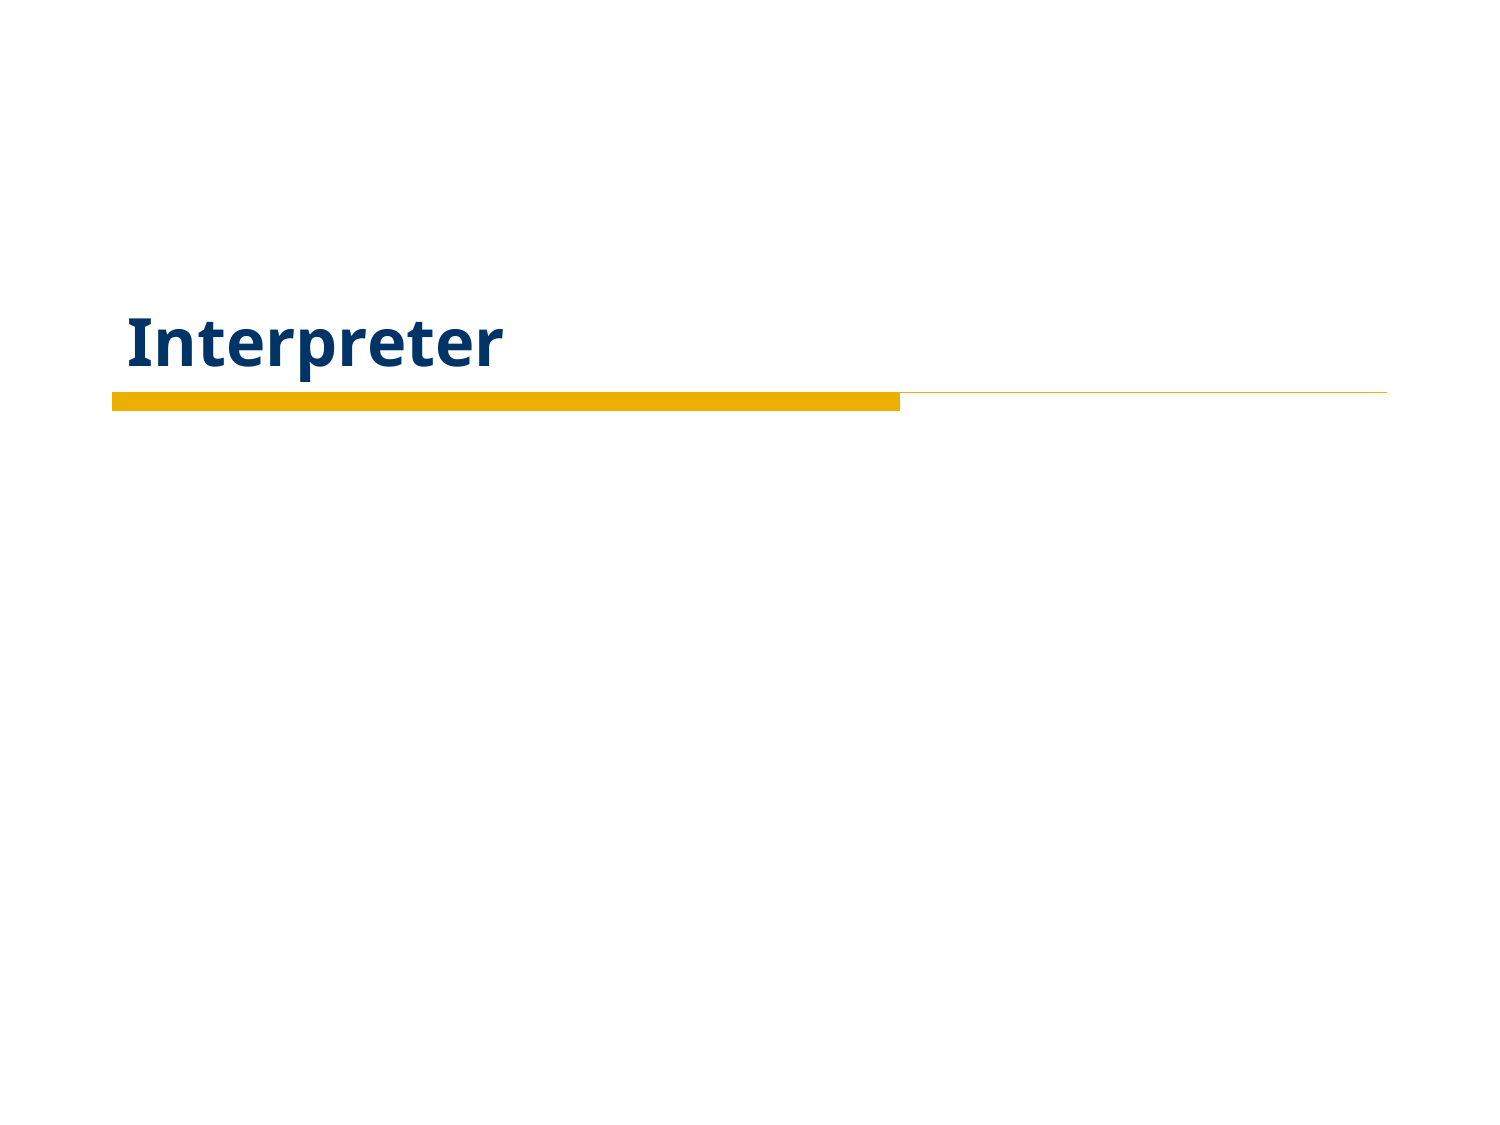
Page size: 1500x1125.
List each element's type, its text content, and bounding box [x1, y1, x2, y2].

title Interpreter [112, 162, 1388, 388]
